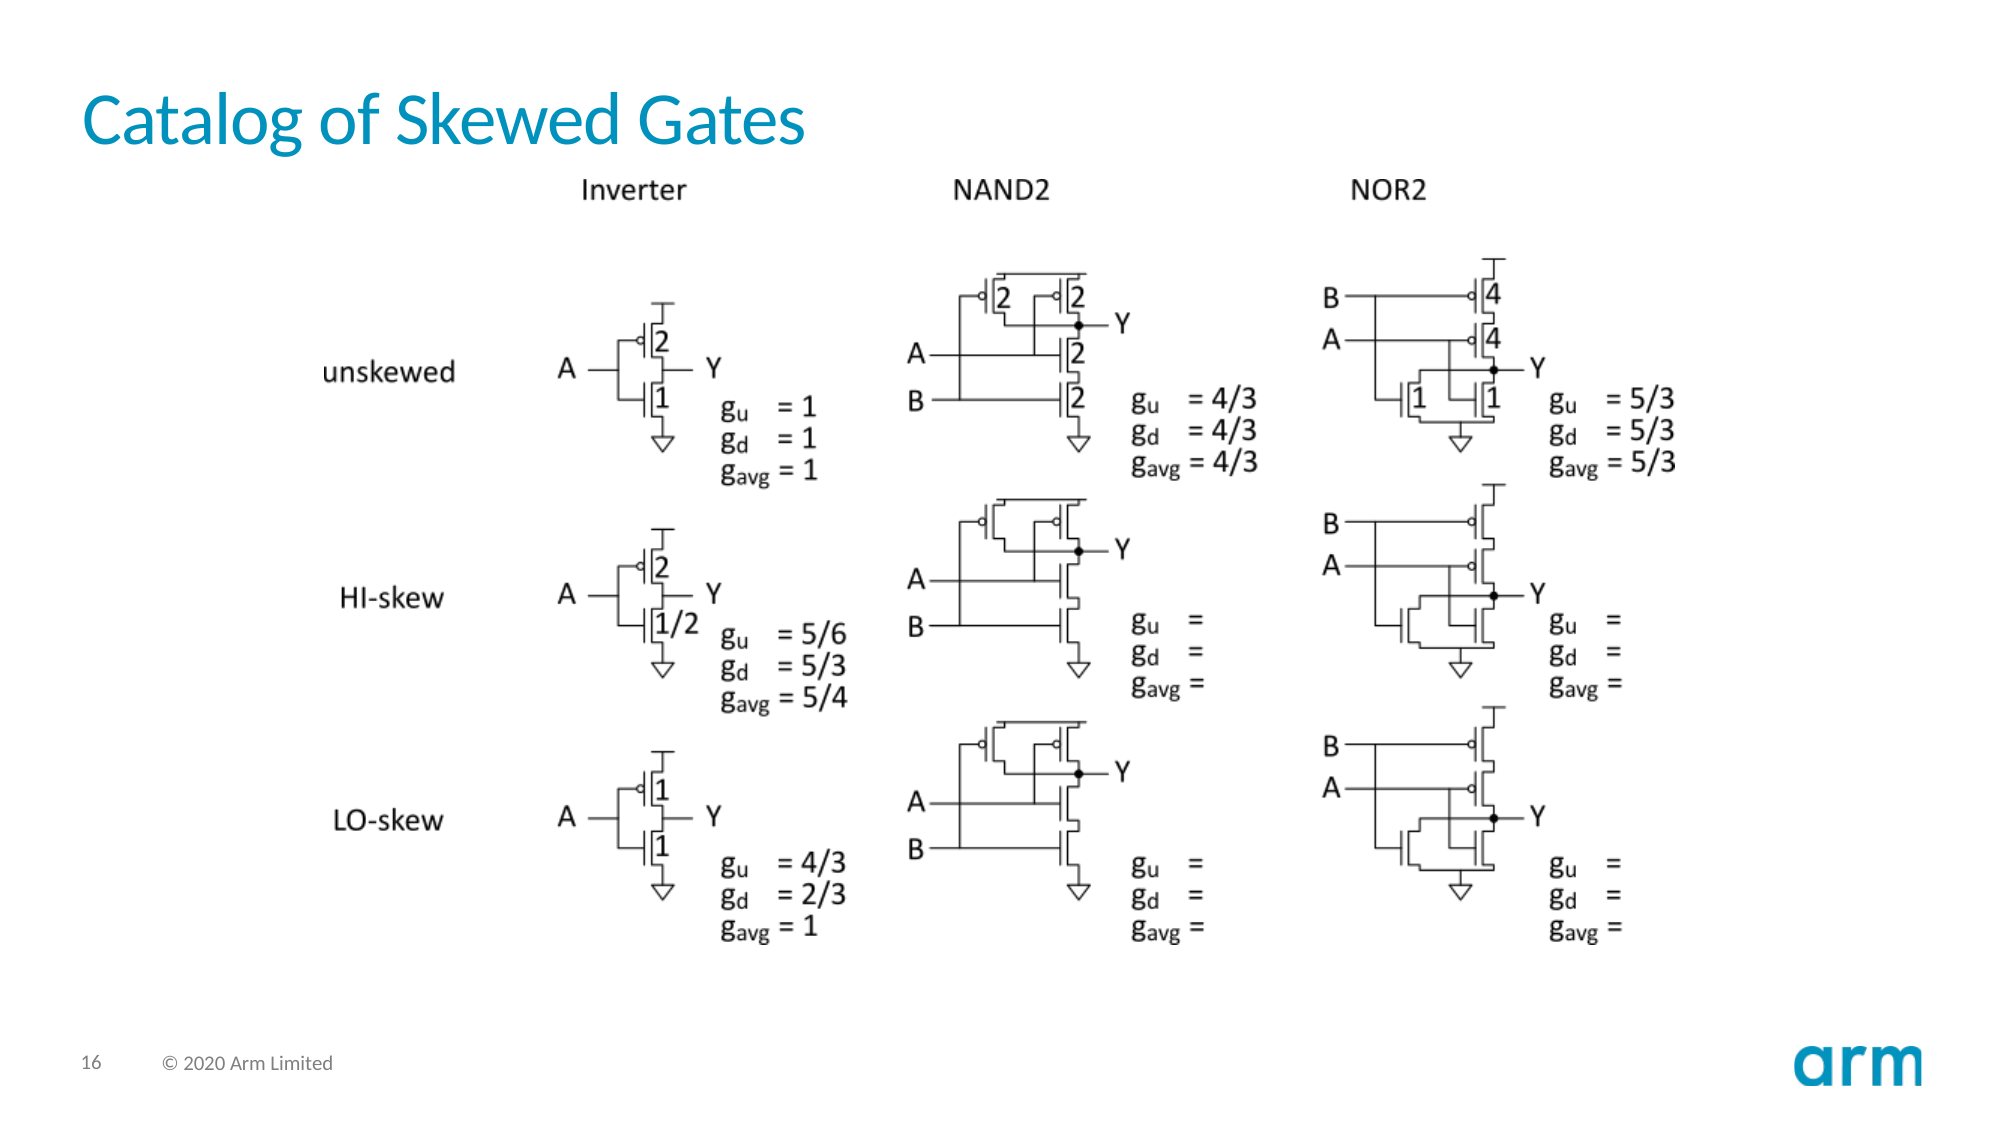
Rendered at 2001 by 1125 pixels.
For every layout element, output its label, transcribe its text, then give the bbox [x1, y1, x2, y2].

picture [324, 179, 1675, 945]
title Catalog of Skewed Gates [82, 83, 1433, 196]
